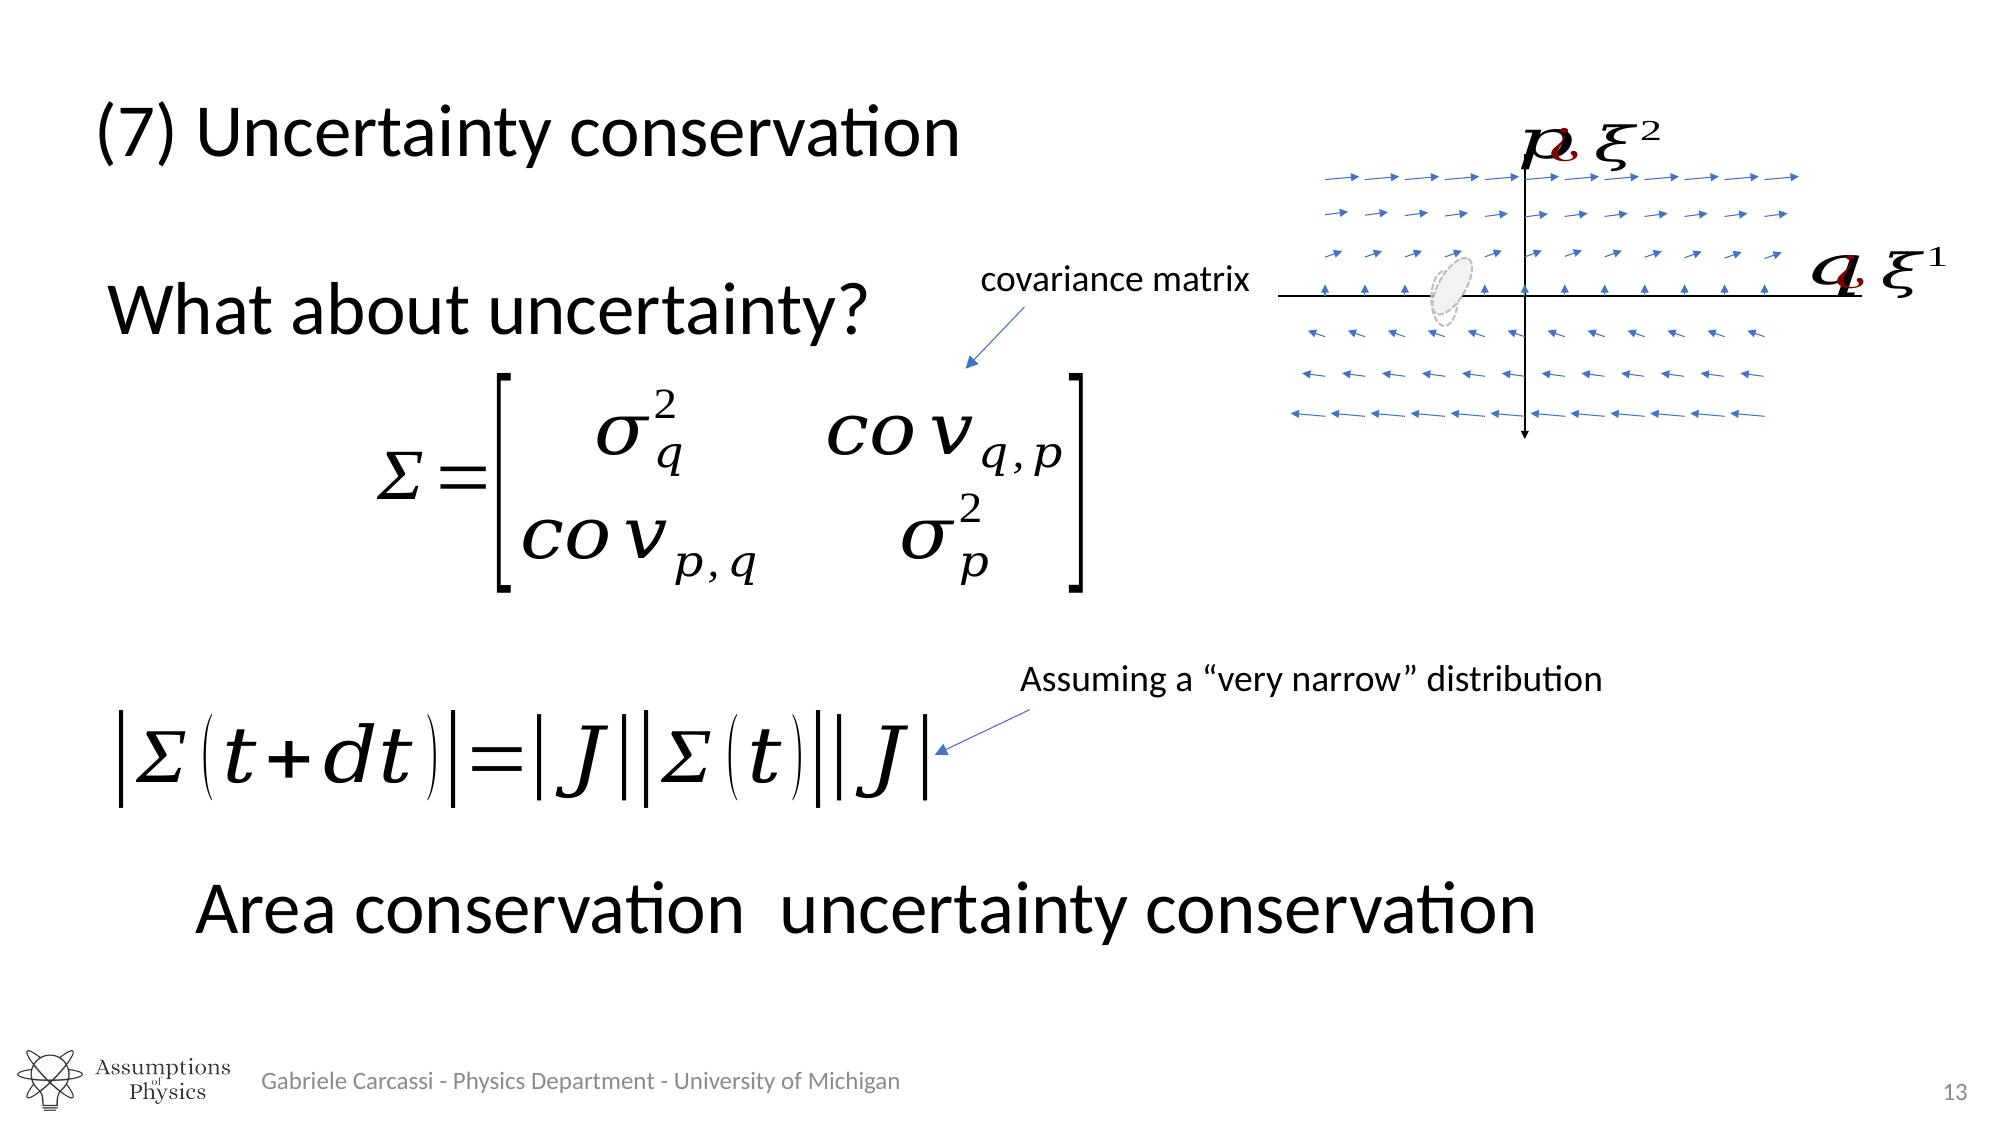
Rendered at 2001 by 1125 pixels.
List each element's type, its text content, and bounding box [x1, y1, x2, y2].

text_box covariance matrix [965, 246, 1266, 307]
text_box (7) Uncertainty conservation [79, 74, 978, 179]
text_box What about uncertainty? [92, 251, 887, 357]
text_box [1278, 111, 1866, 439]
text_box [934, 709, 1030, 755]
footer Gabriele Carcassi - Physics Department - University of Michigan [246, 1049, 1226, 1110]
slide_number 13 [1891, 1072, 1983, 1110]
picture [95, 1058, 230, 1104]
picture [17, 1050, 83, 1111]
text_box Assuming a “very narrow” distribution [1005, 646, 1619, 707]
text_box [965, 306, 1025, 369]
